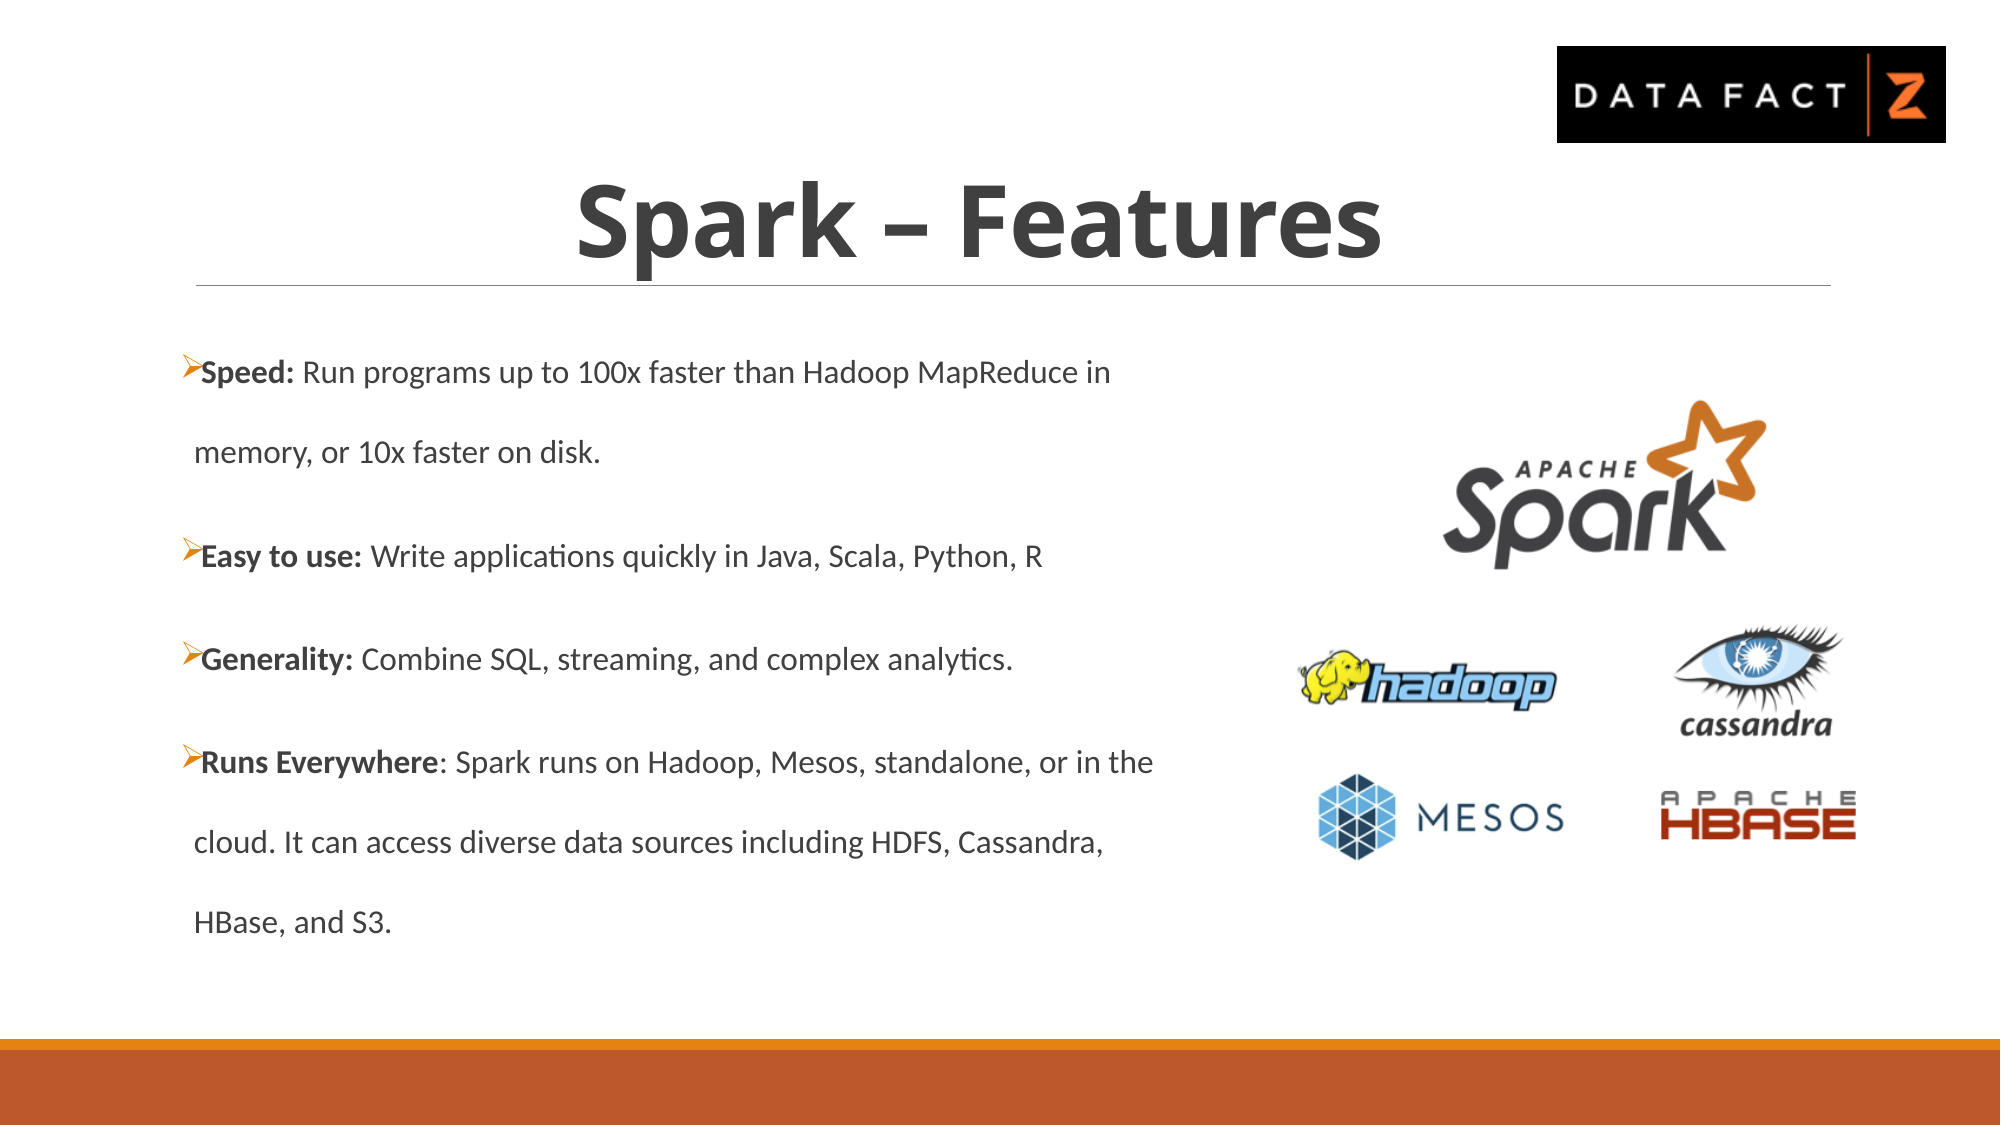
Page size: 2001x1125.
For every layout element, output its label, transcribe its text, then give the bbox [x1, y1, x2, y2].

title Spark – Features [180, 47, 1830, 285]
picture [1254, 382, 1898, 884]
picture [1557, 46, 1946, 143]
list Speed: Run programs up to 100x faster than Hadoop MapReduce in memory, or 10x faster on disk. Easy to use: Write applications quickly in Java, Scala, Python, R Generality: Combine SQL, streaming, and complex analytics. Runs Everywhere: Spark runs on Hadoop, Mesos, standalone, or in the cloud. It can access diverse data sources including HDFS, Cassandra, HBase, and S3. [180, 302, 1202, 963]
